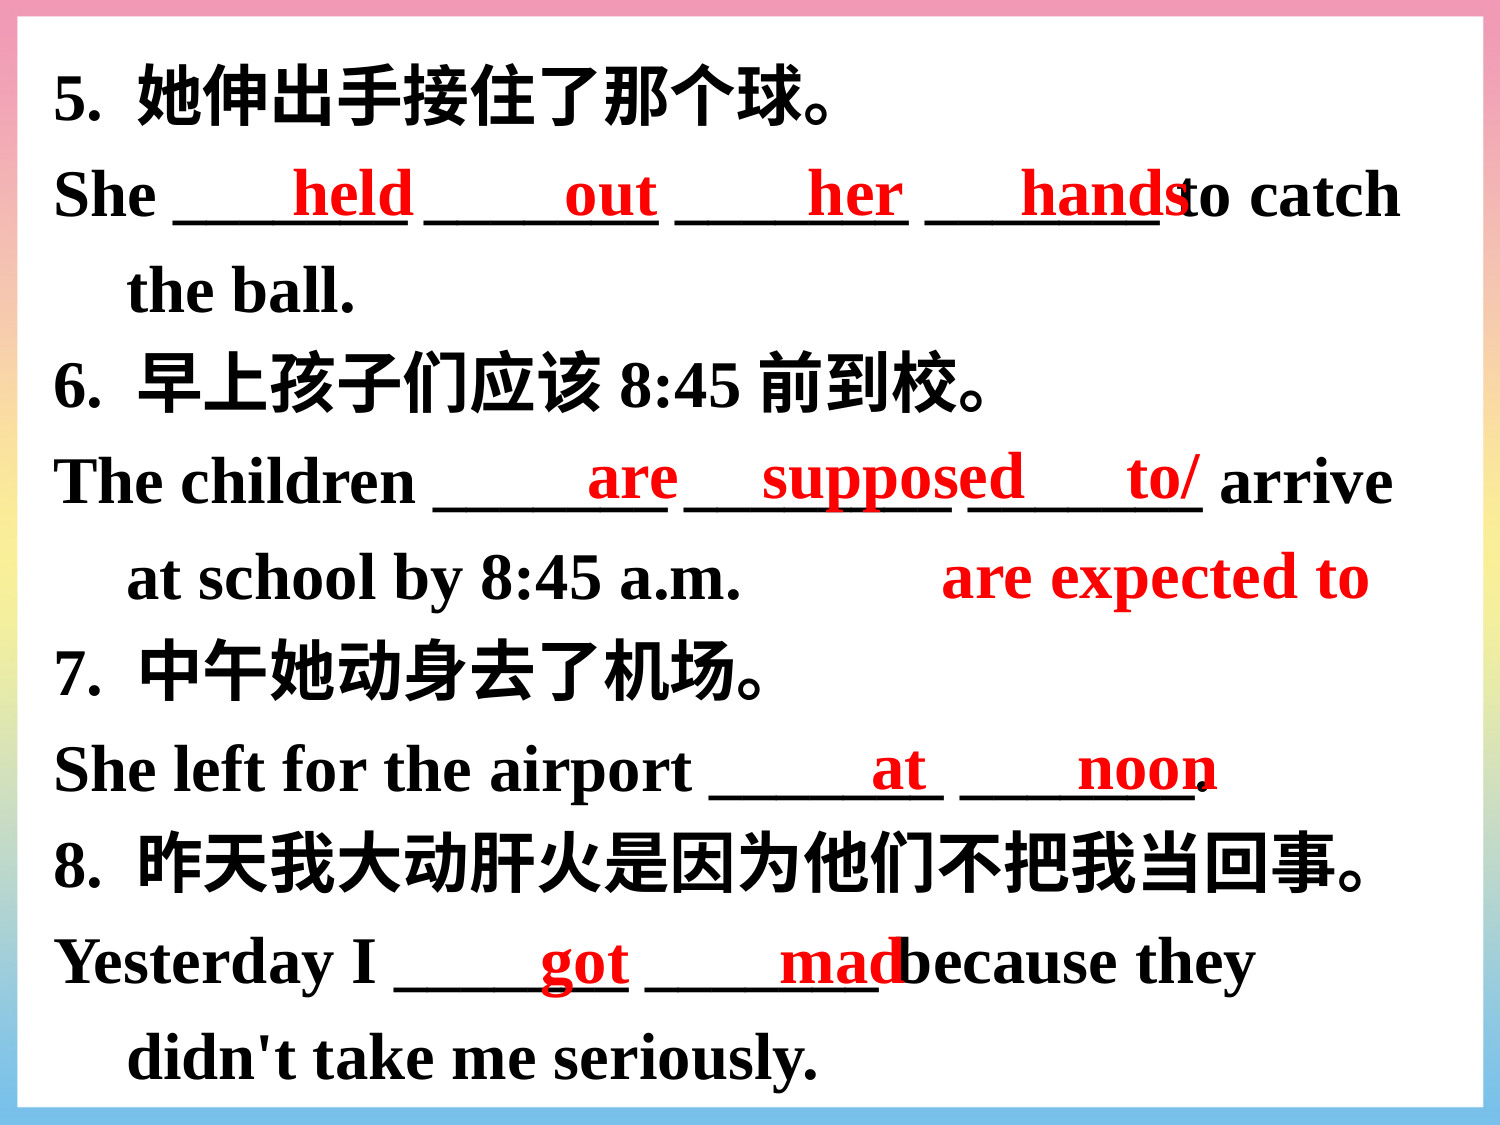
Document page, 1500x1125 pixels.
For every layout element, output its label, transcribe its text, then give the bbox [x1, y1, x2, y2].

text_box 5. 她伸出手接住了那个球。 She _______ _______ _______ _______ to catch the ball. 6. 早上孩子们应该8:45前到校。 The children _______ ________ _______ arrive at school by 8:45 a.m. 7. 中午她动身去了机场。 She left for the airport _______ _______. 8. 昨天我大动肝火是因为他们不把我当回事。 Yesterday I _______ _______ because they didn't take me seriously. [38, 30, 1447, 1101]
text_box are supposed to/ [572, 408, 1235, 520]
text_box held out her hands [277, 125, 1270, 236]
text_box are expected to [927, 509, 1430, 620]
text_box got mad [525, 893, 987, 1004]
text_box at noon [856, 700, 1235, 811]
picture [0, 0, 1500, 1125]
